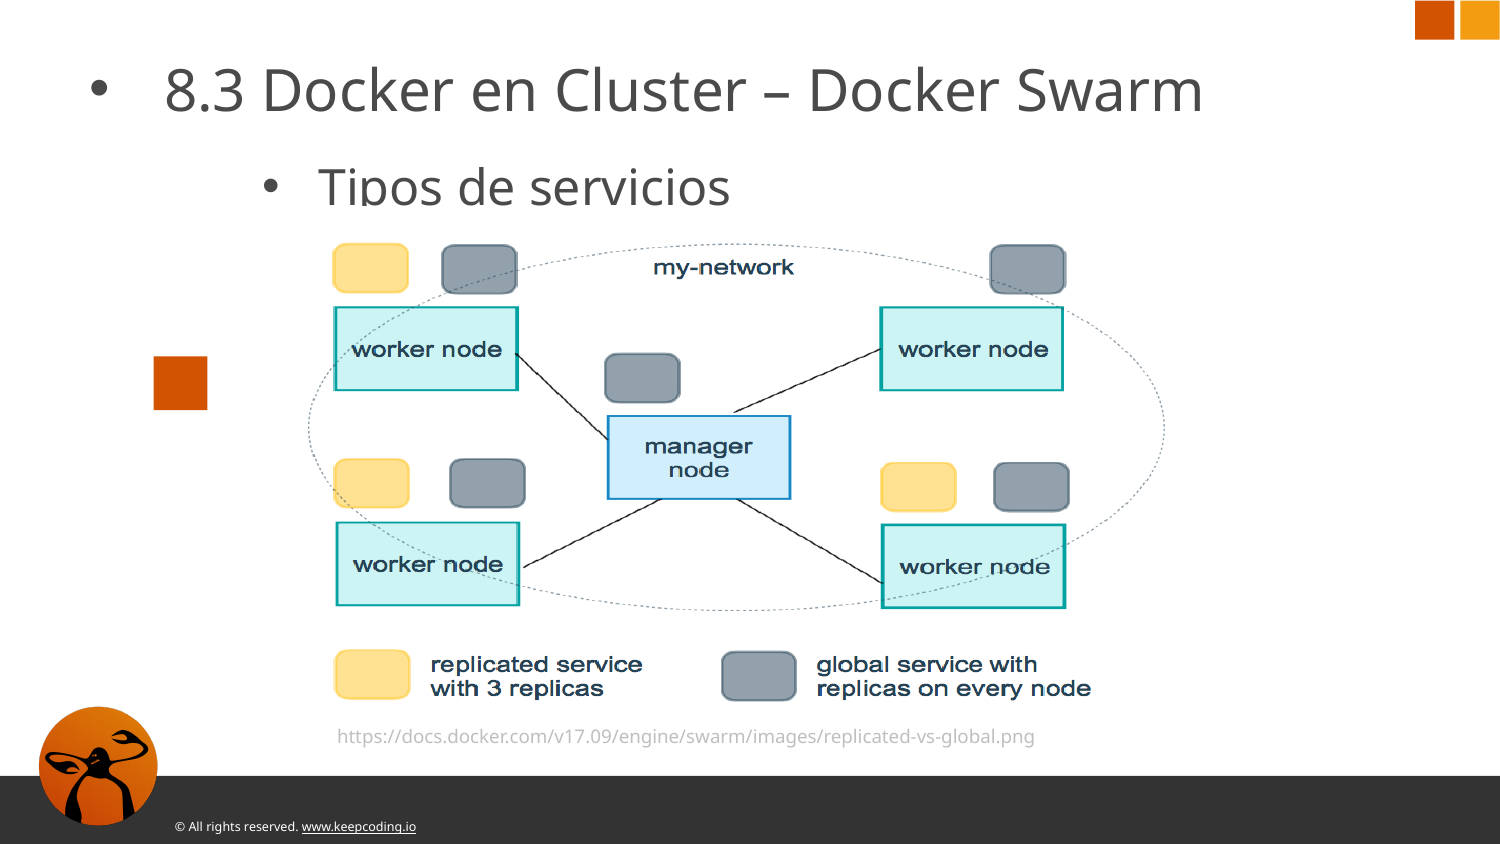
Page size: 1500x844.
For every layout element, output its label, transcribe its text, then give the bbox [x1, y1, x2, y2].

subtitle 8.3 Docker en Cluster – Docker Swarm [43, 44, 1441, 175]
text_box Tipos de servicios https://docs.docker.com/v17.09/engine/swarm/images/replicated-vs-global.png [216, 146, 1398, 673]
picture [273, 206, 1188, 715]
picture [0, 673, 246, 844]
